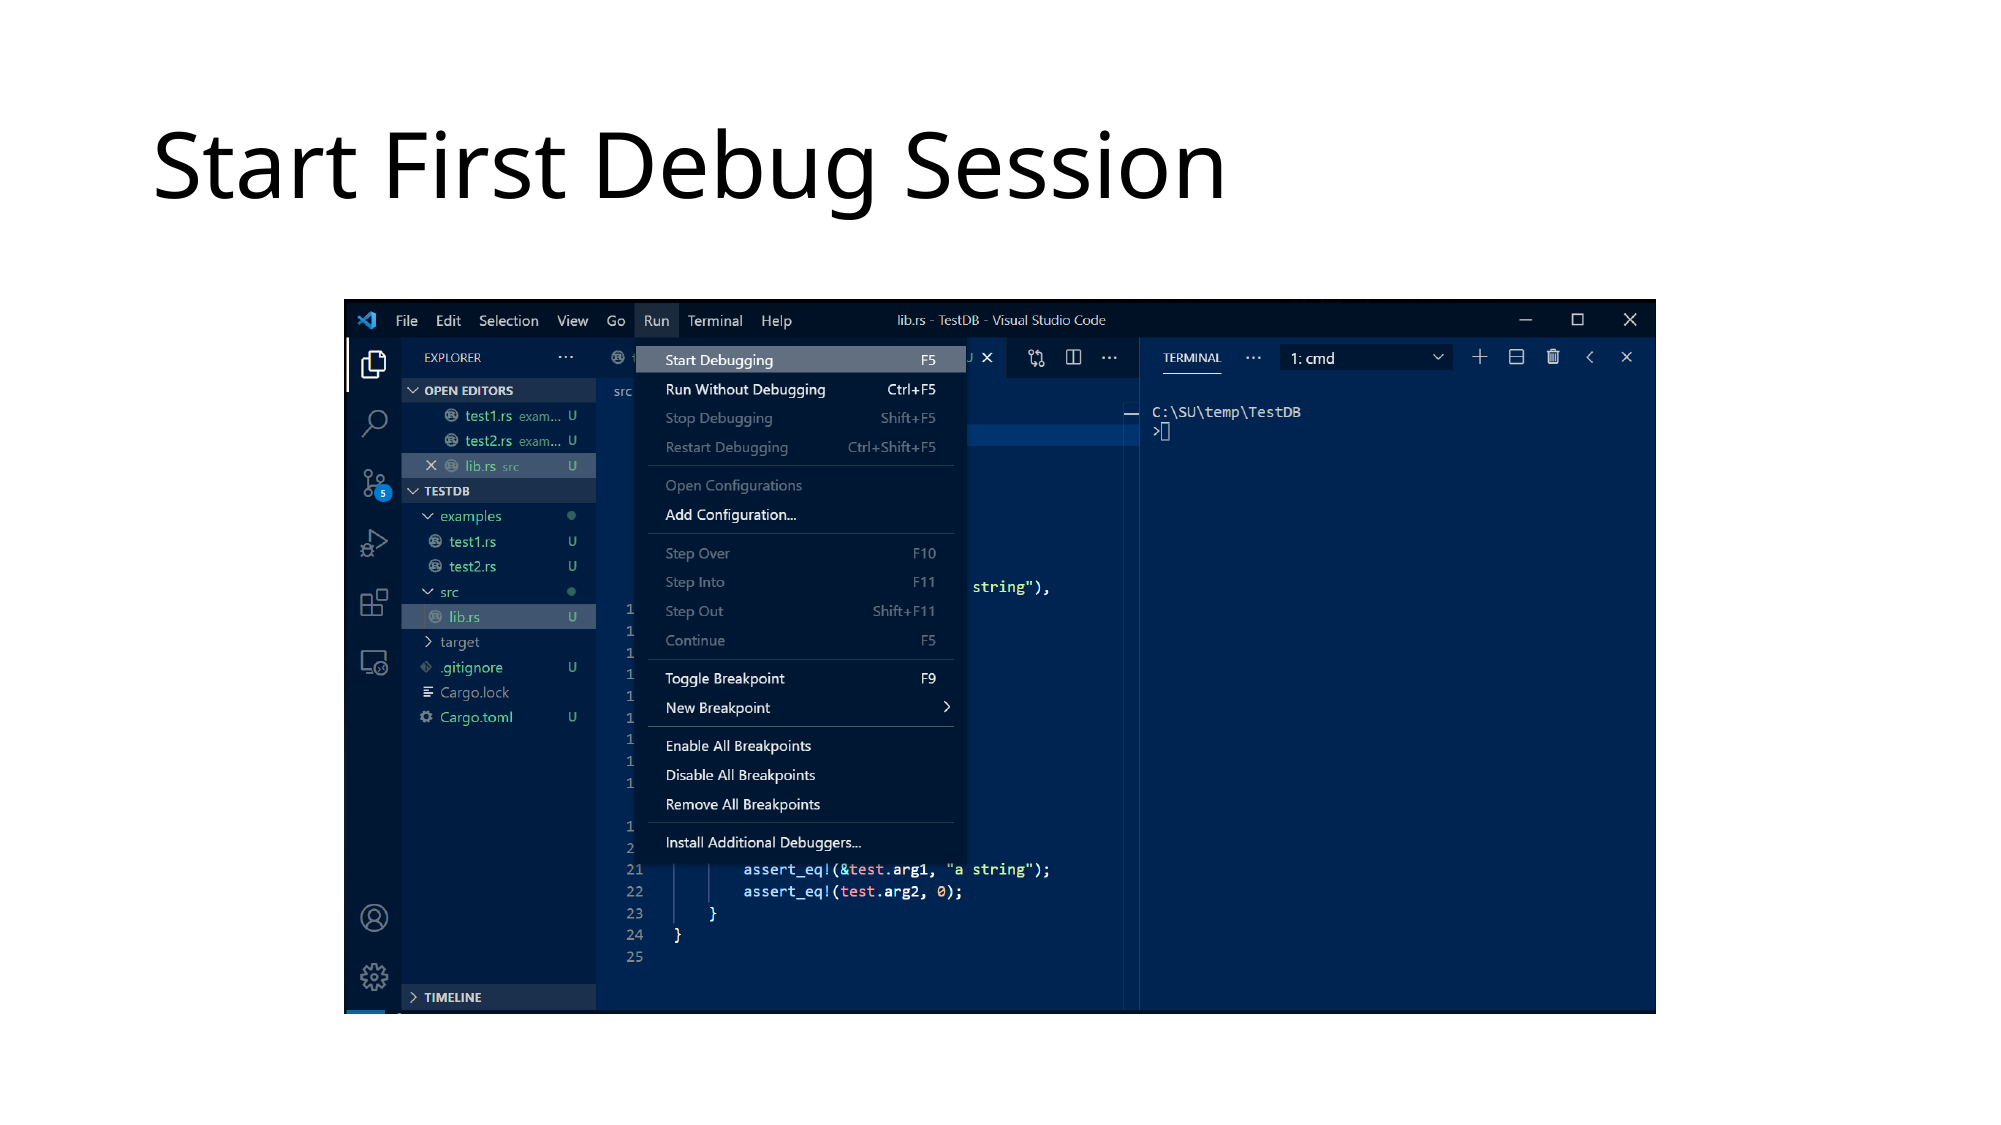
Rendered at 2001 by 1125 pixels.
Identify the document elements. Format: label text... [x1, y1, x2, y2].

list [344, 299, 1656, 1014]
title Start First Debug Session [137, 59, 1863, 278]
